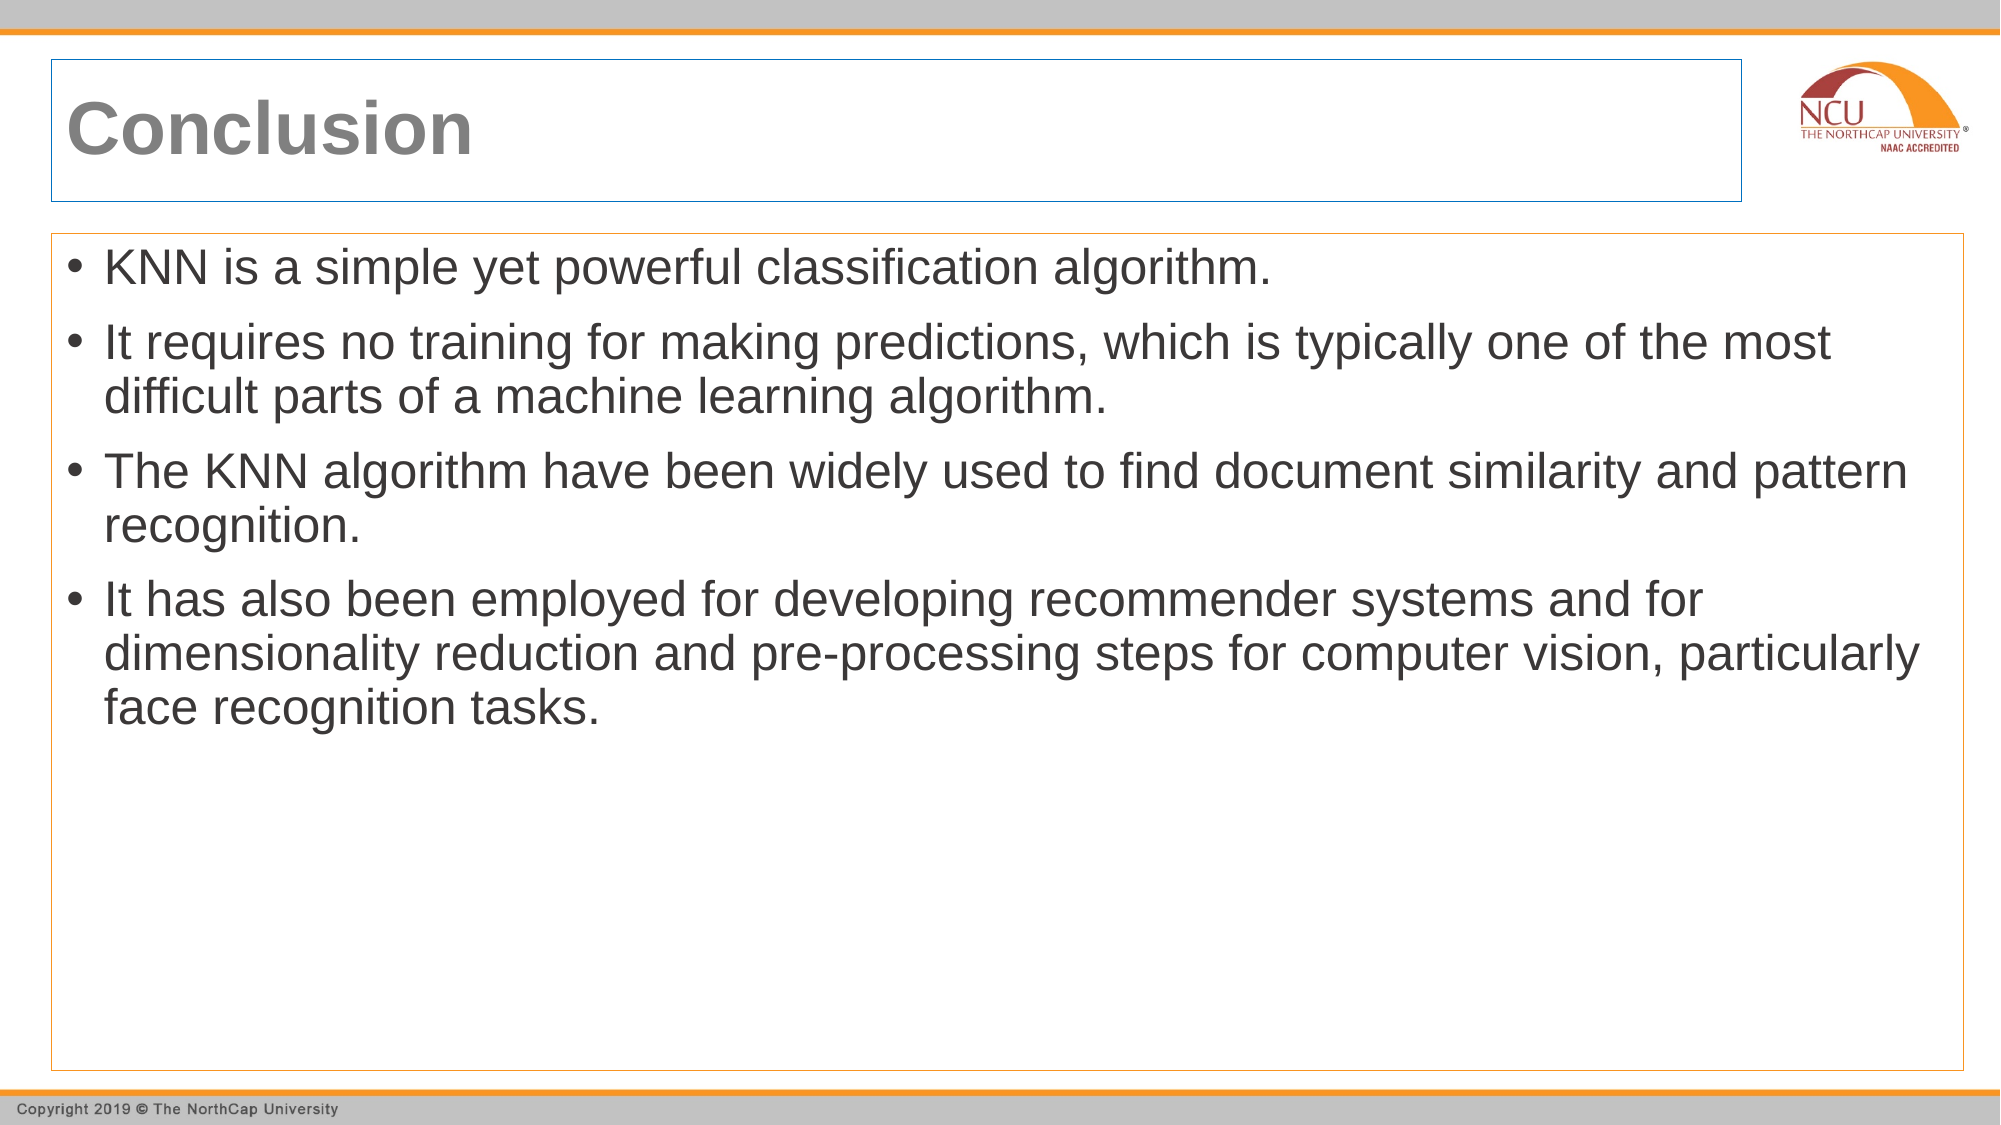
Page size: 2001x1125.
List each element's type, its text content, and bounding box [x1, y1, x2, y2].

title Conclusion [51, 59, 1742, 202]
list KNN is a simple yet powerful classification algorithm. It requires no training for making predictions, which is typically one of the most difficult parts of a machine learning algorithm. The KNN algorithm have been widely used to find document similarity and pattern recognition. It has also been employed for developing recommender systems and for dimensionality reduction and pre-processing steps for computer vision, particularly face recognition tasks. [51, 233, 1964, 1071]
picture [0, 0, 2000, 1125]
